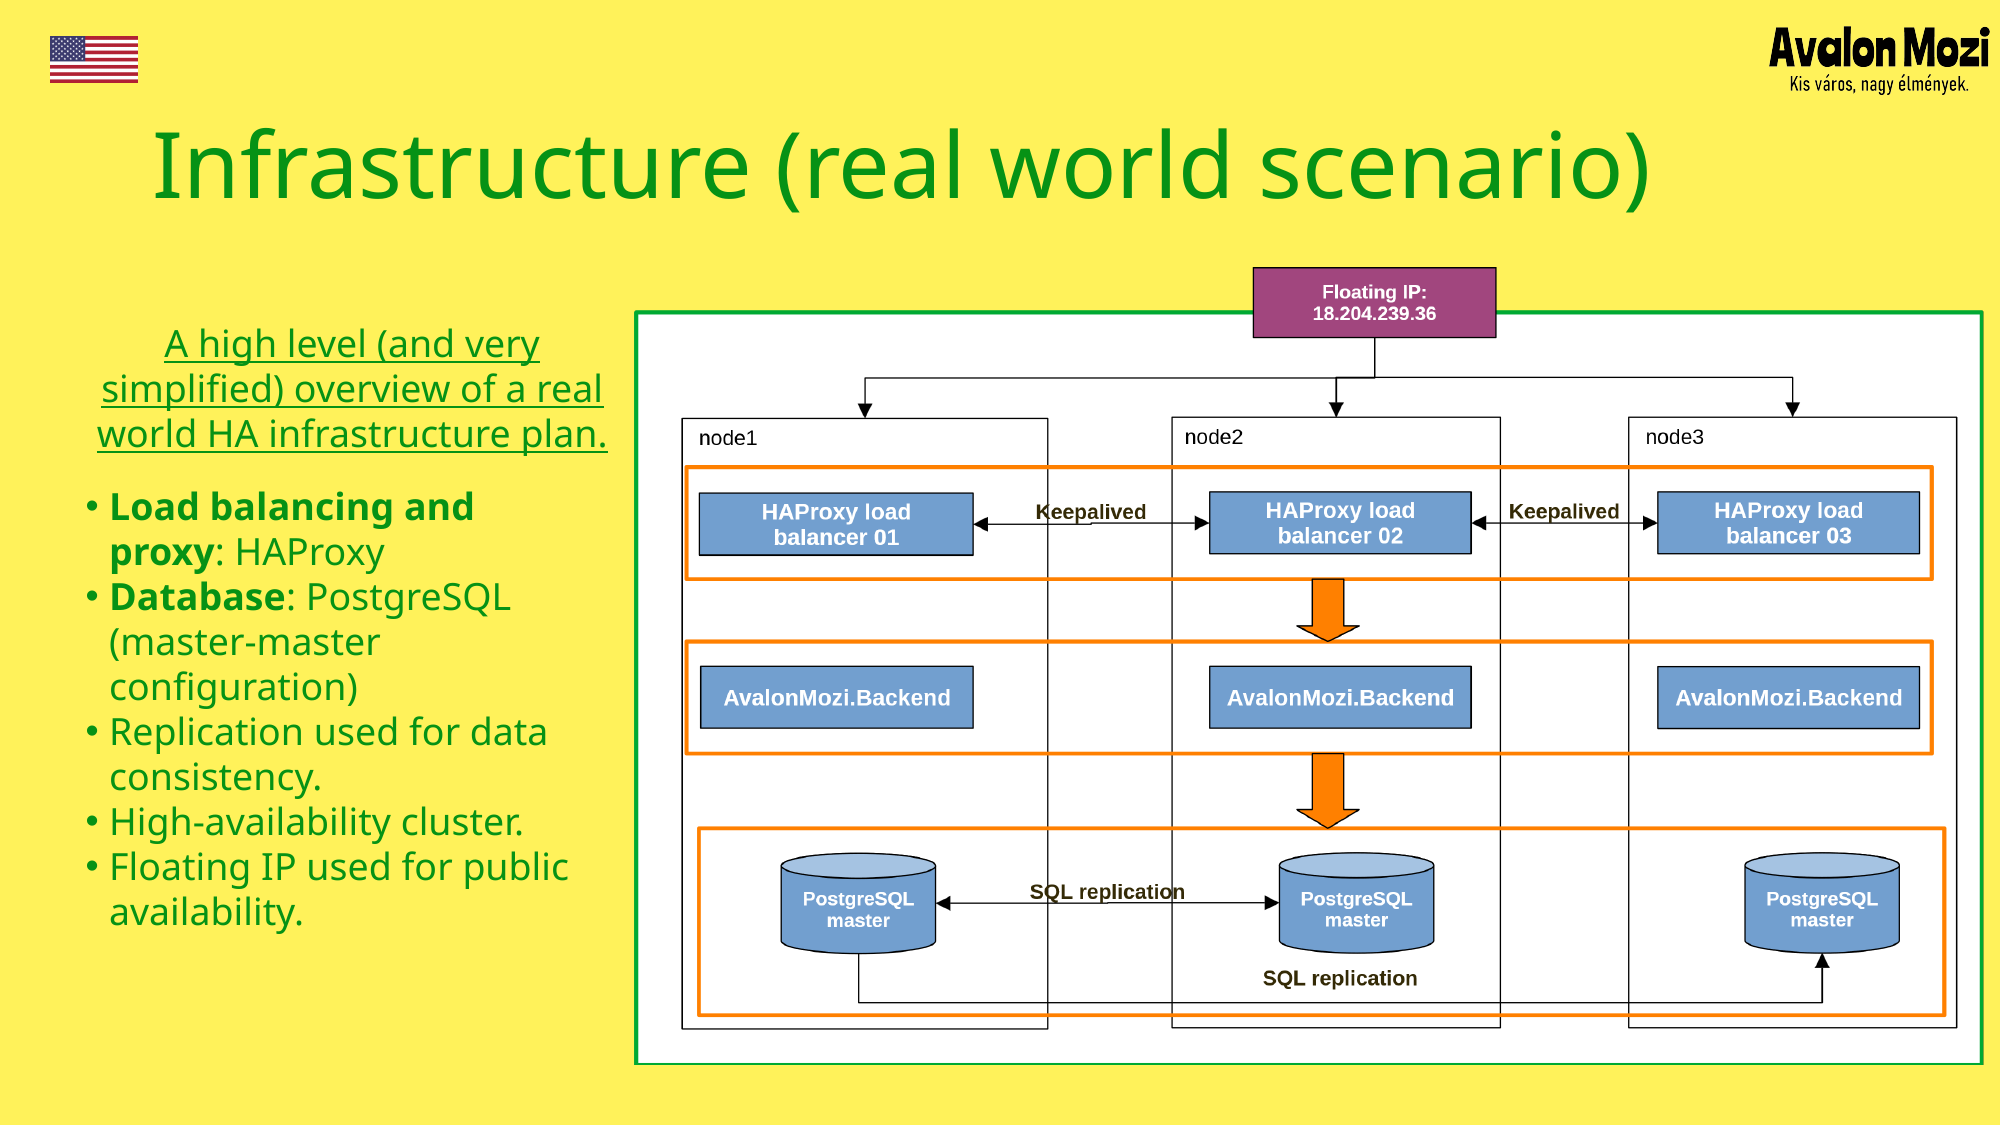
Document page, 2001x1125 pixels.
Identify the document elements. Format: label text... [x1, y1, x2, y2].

picture [633, 267, 1984, 1066]
picture [1759, 0, 2000, 128]
picture [49, 35, 139, 83]
text_box Load balancing and proxy: HAProxy Database: PostgreSQL (master-master configuration) Replication used for data consistency. High-availability cluster. Floating IP used for public availability. [70, 475, 611, 941]
text_box A high level (and very simplified) overview of a real world HA infrastructure plan. [70, 312, 633, 463]
title Infrastructure (real world scenario) [137, 59, 1743, 278]
